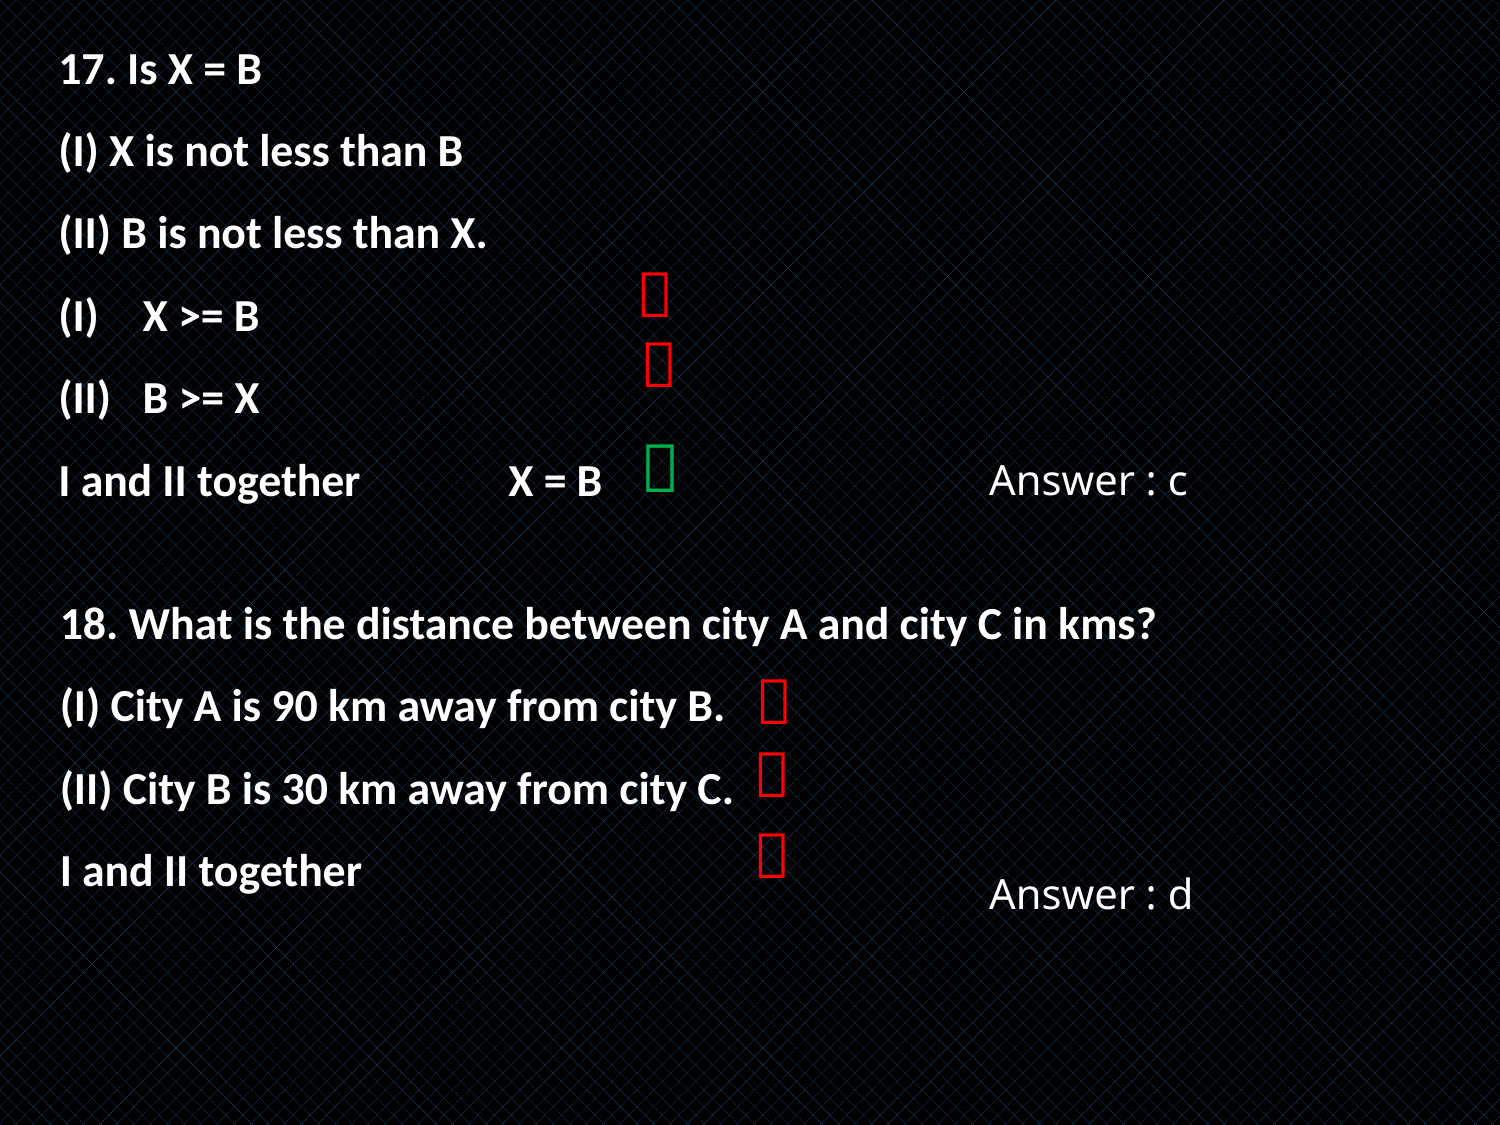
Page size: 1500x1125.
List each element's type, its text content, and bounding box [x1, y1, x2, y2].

text_box  [739, 809, 818, 899]
text_box  [625, 417, 697, 513]
text_box 17. Is X = B (I) X is not less than B (II) B is not less than X. X >= B B >= X I and II together X = B [43, 30, 794, 513]
text_box  [739, 727, 818, 809]
text_box  [625, 317, 705, 408]
text_box  [740, 654, 820, 744]
text_box 18. What is the distance between city A and city C in kms? (I) City A is 90 km away from city B. (II) City B is 30 km away from city C. I and II together [45, 586, 1437, 904]
text_box Answer : c [974, 446, 1282, 512]
text_box Answer : d [974, 860, 1282, 926]
text_box  [621, 247, 701, 337]
